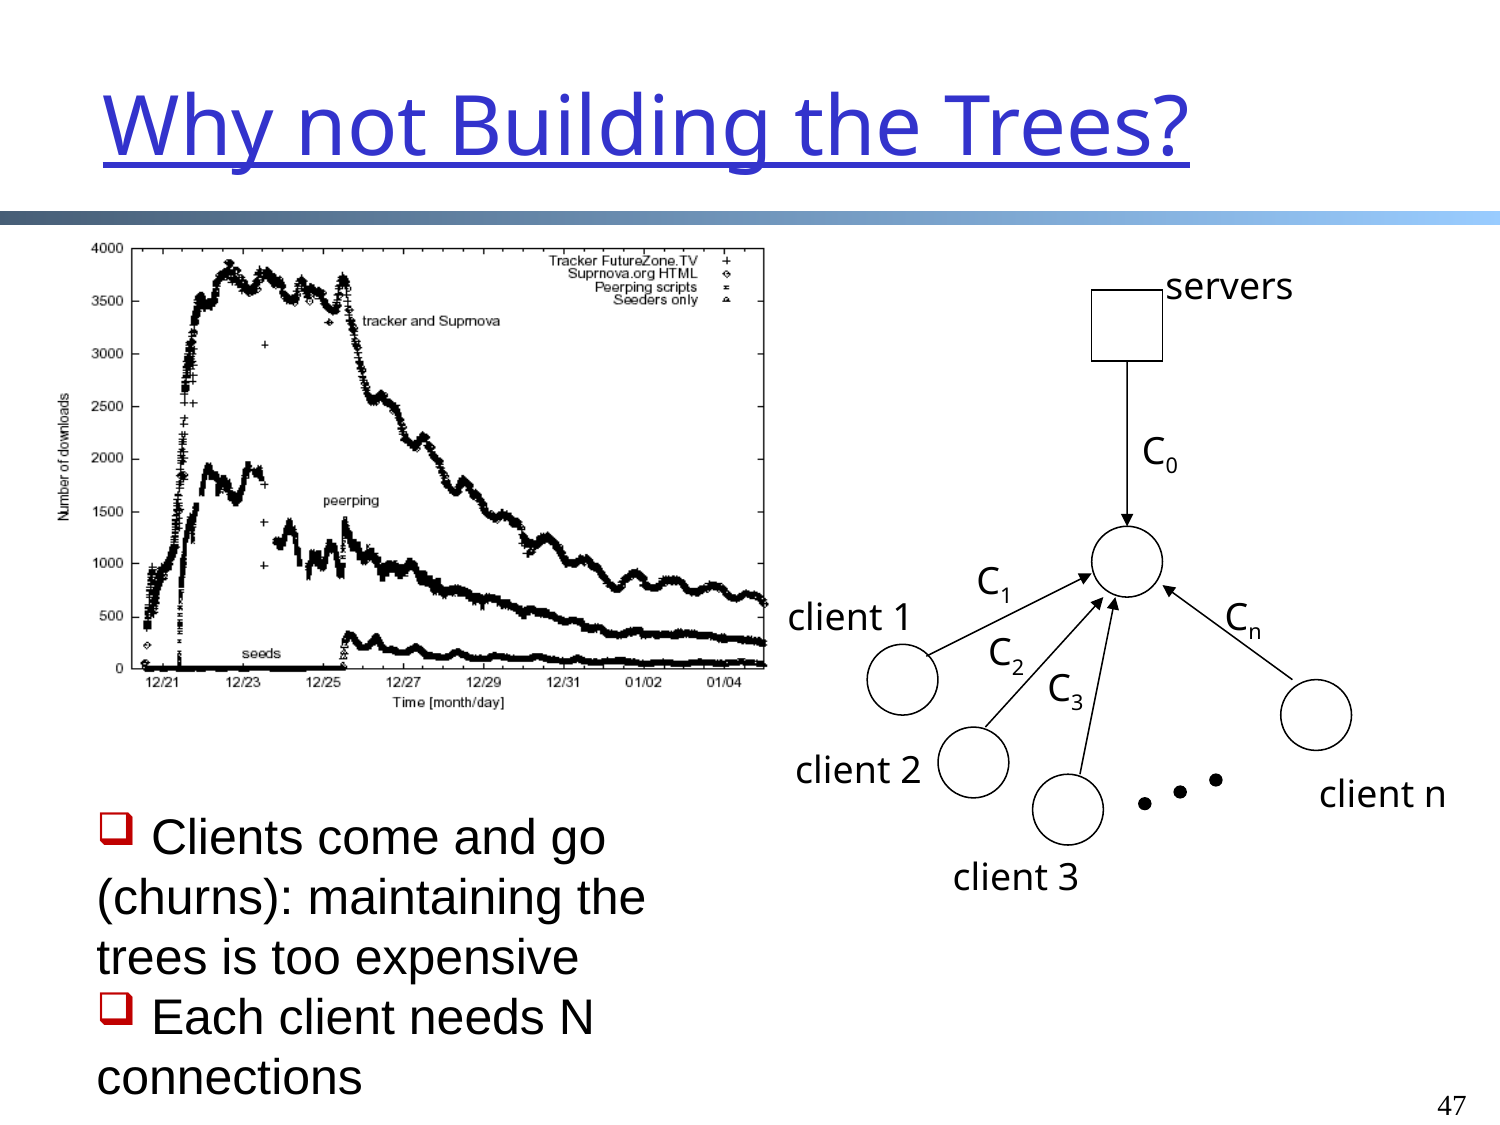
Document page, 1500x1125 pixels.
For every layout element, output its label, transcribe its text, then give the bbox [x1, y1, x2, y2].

text_box Clients come and go (churns): maintaining the trees is too expensive Each client needs N connections [81, 797, 756, 1112]
title Why not Building the Trees? [87, 28, 1363, 216]
picture [47, 232, 785, 721]
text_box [772, 254, 1470, 906]
slide_number 47 [1406, 1078, 1482, 1125]
